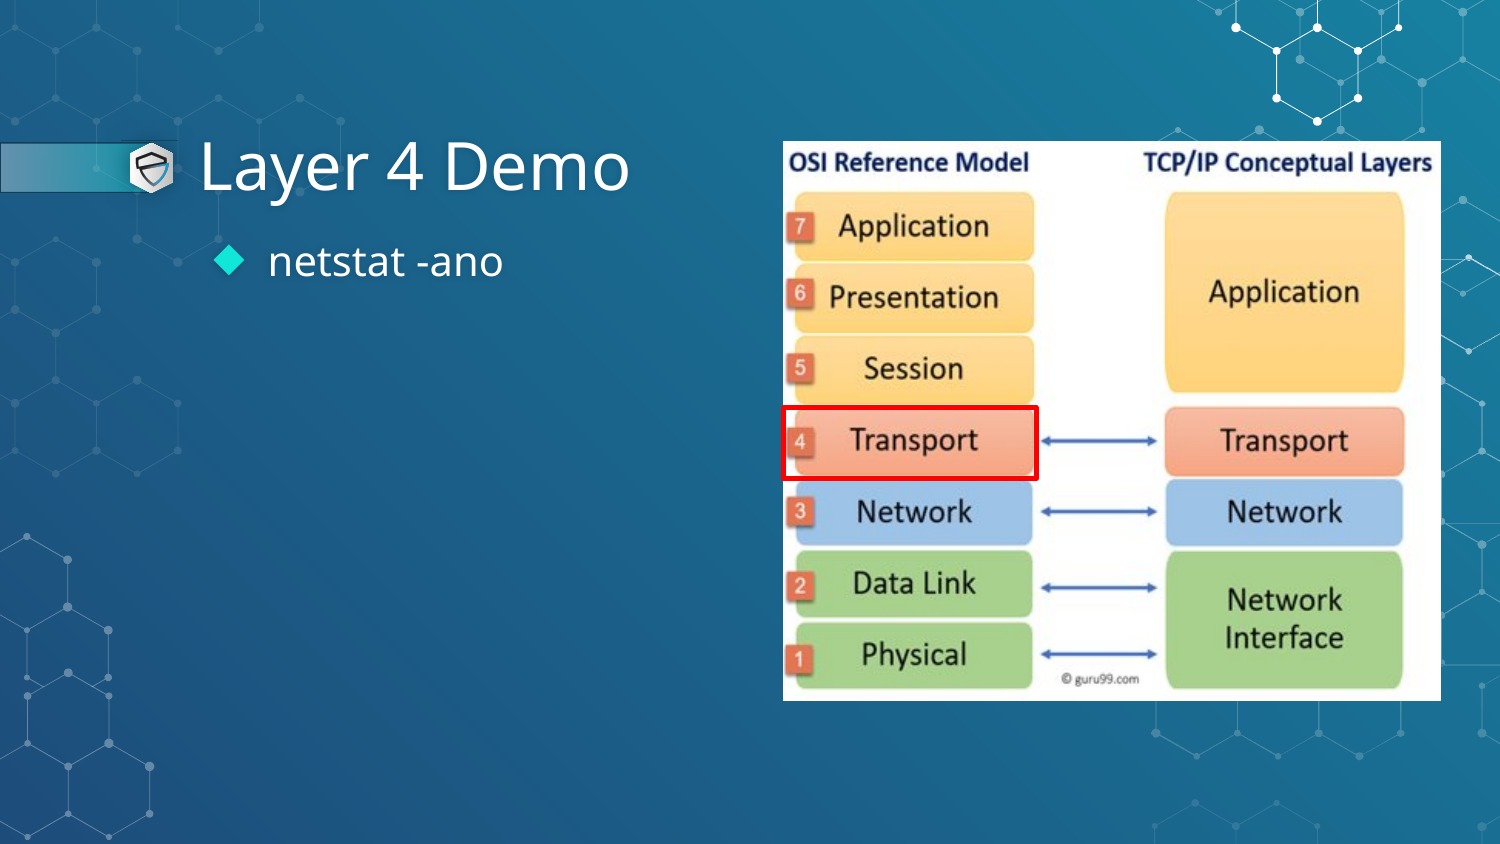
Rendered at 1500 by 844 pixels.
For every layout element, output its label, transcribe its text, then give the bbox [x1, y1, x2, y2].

list netstat -ano [192, 234, 1211, 733]
picture [783, 141, 1441, 702]
picture [121, 140, 178, 198]
title Layer 4 Demo [198, 140, 784, 198]
